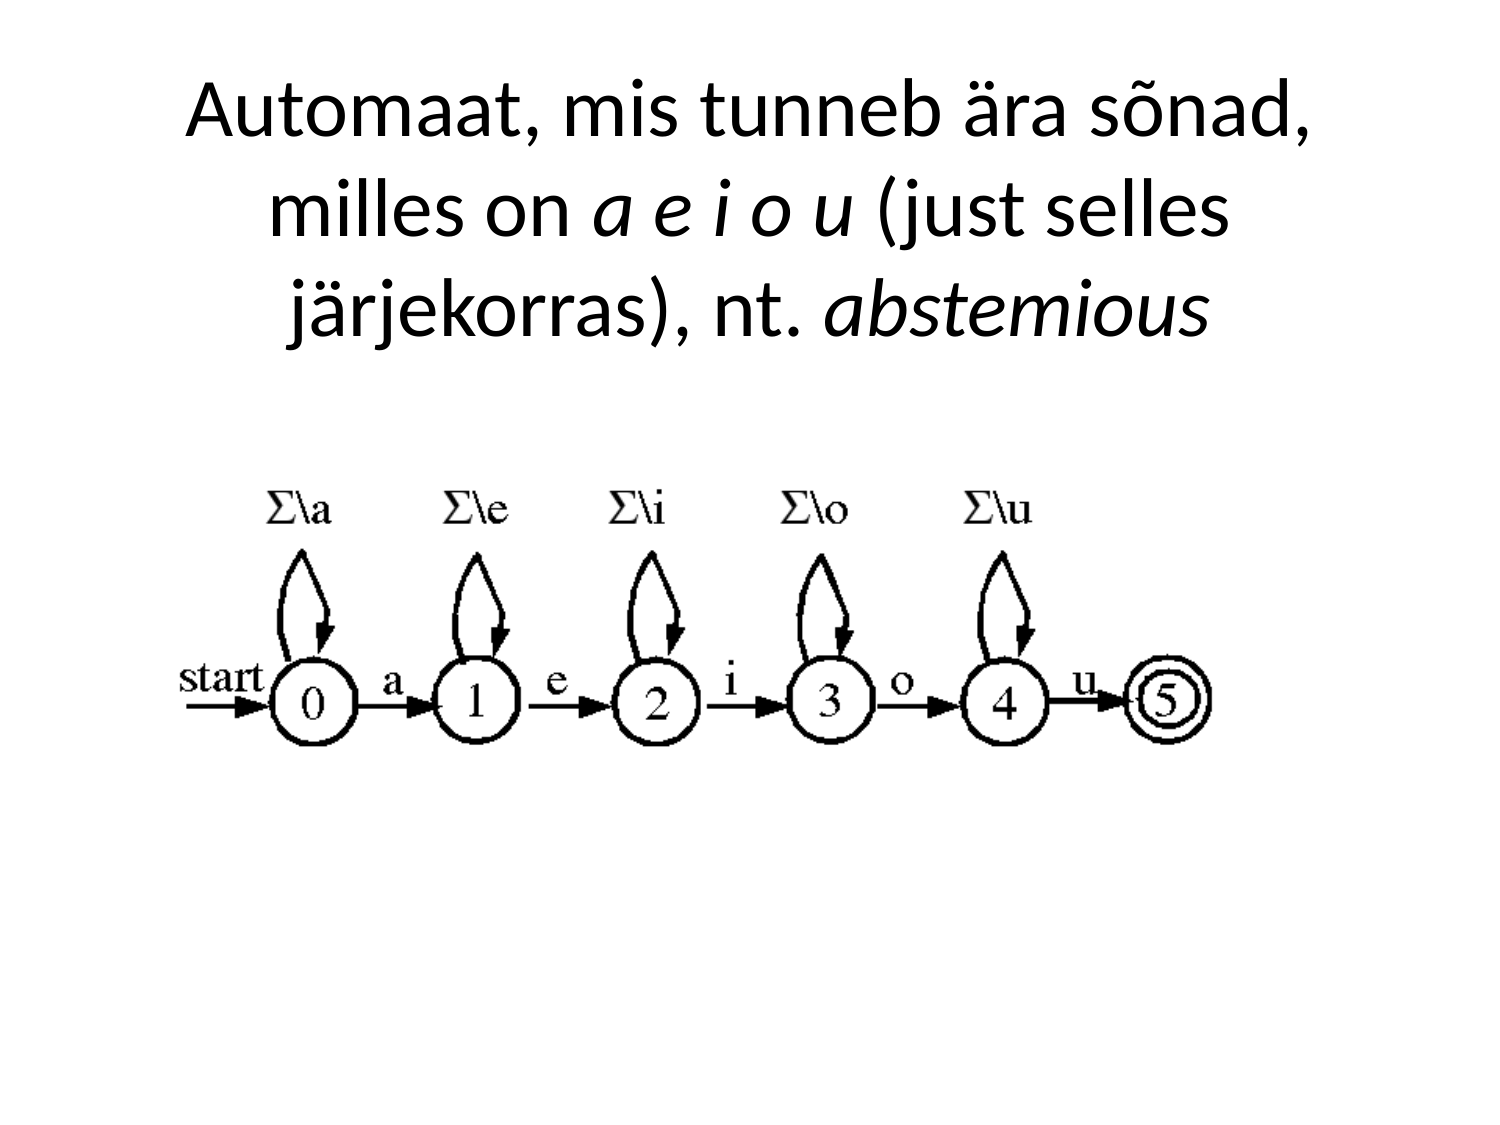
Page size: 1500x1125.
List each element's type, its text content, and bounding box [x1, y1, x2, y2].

title Automaat, mis tunneb ära sõnad, milles on a e i o u (just selles järjekorras), nt. abstemious [75, 45, 1425, 362]
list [170, 408, 1295, 814]
